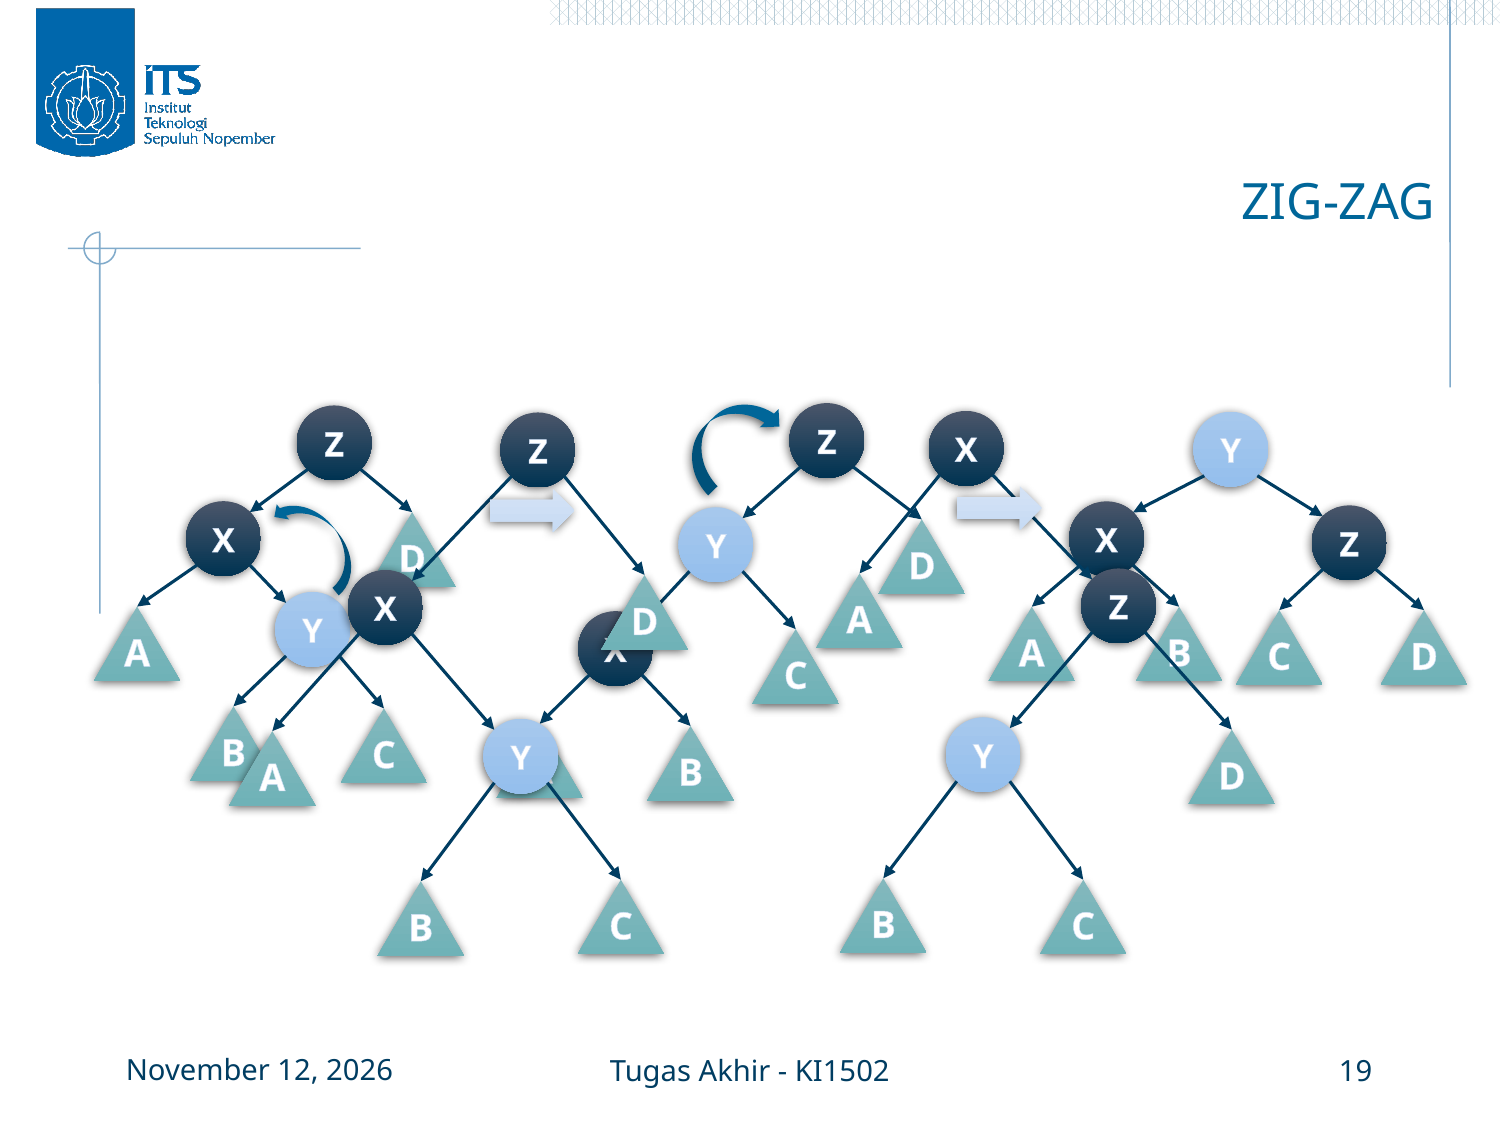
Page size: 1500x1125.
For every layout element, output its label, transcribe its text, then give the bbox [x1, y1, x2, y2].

footer Tugas Akhir - KI1502 [512, 1025, 988, 1100]
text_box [93, 405, 456, 784]
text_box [496, 403, 966, 801]
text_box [228, 412, 688, 956]
title ZIG-ZAG [174, 50, 1450, 238]
picture [27, 0, 282, 165]
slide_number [110, 1023, 424, 1099]
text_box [1276, 411, 1468, 685]
slide_number 19 [1074, 1025, 1388, 1100]
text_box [816, 410, 1276, 955]
